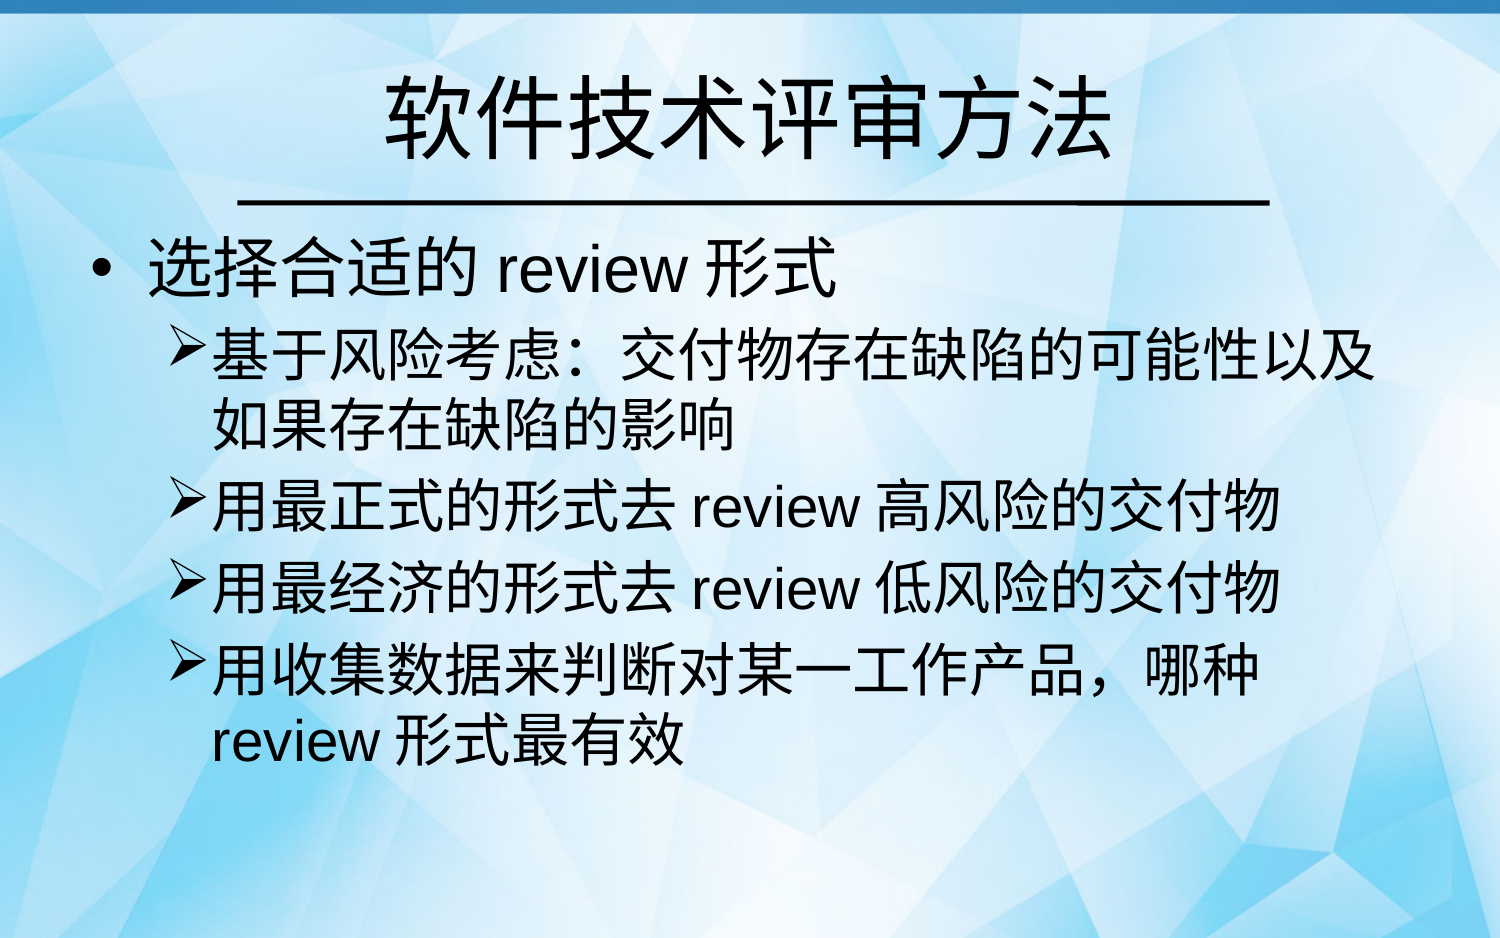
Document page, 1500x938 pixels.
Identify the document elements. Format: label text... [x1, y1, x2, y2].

list 选择合适的review形式 基于风险考虑：交付物存在缺陷的可能性以及如果存在缺陷的影响 用最正式的形式去review高风险的交付物 用最经济的形式去review低风险的交付物 用收集数据来判断对某一工作产品，哪种review形式最有效 [74, 218, 1426, 838]
picture [0, 0, 1500, 938]
title 软件技术评审方法 [74, 37, 1426, 194]
